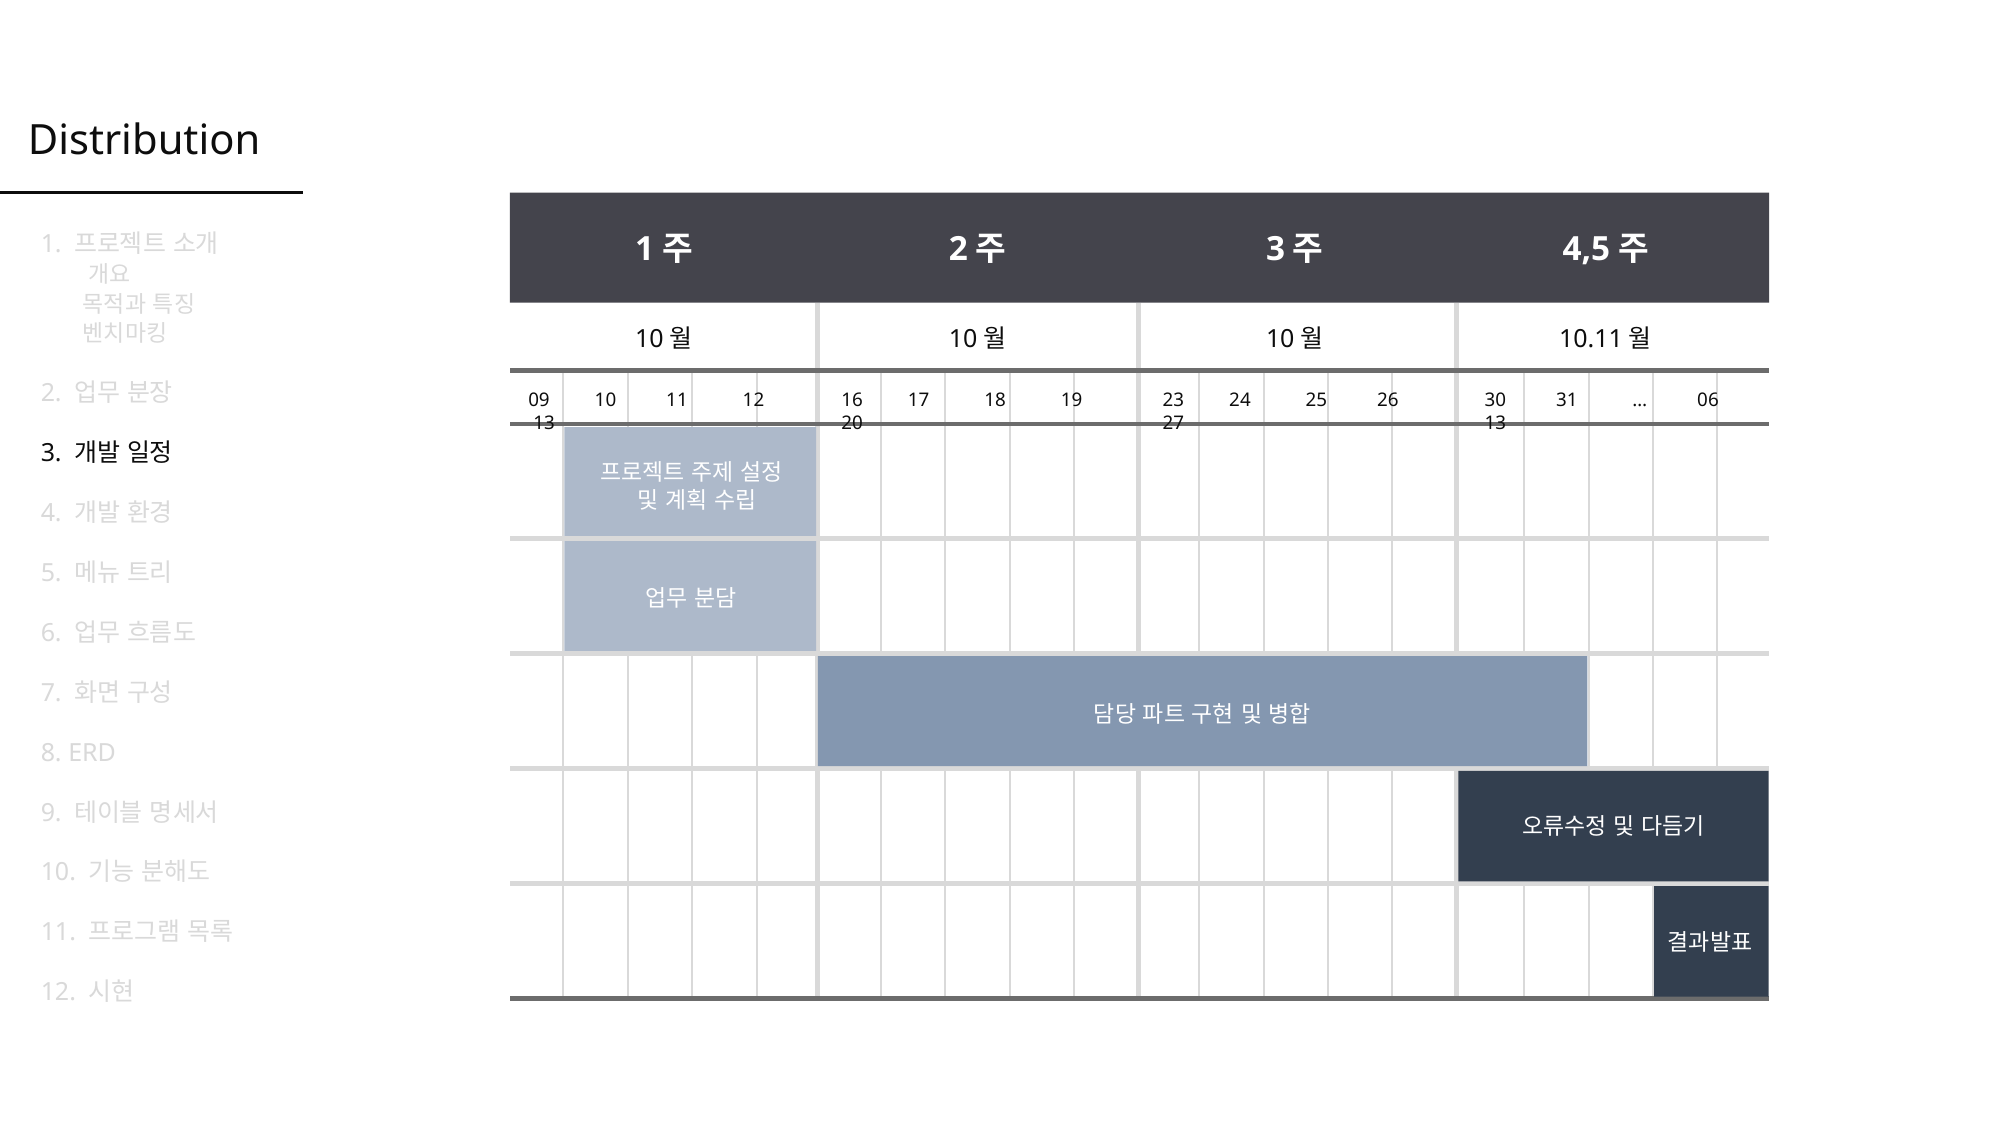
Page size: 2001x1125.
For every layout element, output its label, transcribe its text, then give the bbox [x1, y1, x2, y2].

text_box [509, 191, 1770, 304]
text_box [563, 884, 1718, 998]
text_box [563, 424, 1718, 538]
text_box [616, 219, 1671, 283]
text_box [1718, 885, 1770, 998]
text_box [563, 302, 1718, 370]
text_box Distribution [13, 105, 276, 171]
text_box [563, 371, 1718, 380]
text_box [618, 315, 1671, 368]
text_box 결과발표 [1718, 920, 1768, 963]
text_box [510, 538, 1769, 884]
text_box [513, 380, 1786, 419]
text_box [563, 419, 1718, 423]
text_box 1. 프로젝트 소개 개요 목적과 특징 벤치마킹 2. 업무 분장 3. 개발 일정 4. 개발 환경 5. 메뉴 트리 6. 업무 흐름도 7. 화면 구성 8. ERD 9. 테이블 명세서 10. 기능 분해도 11. 프로그램 목록 12. 시현 [25, 219, 249, 1013]
